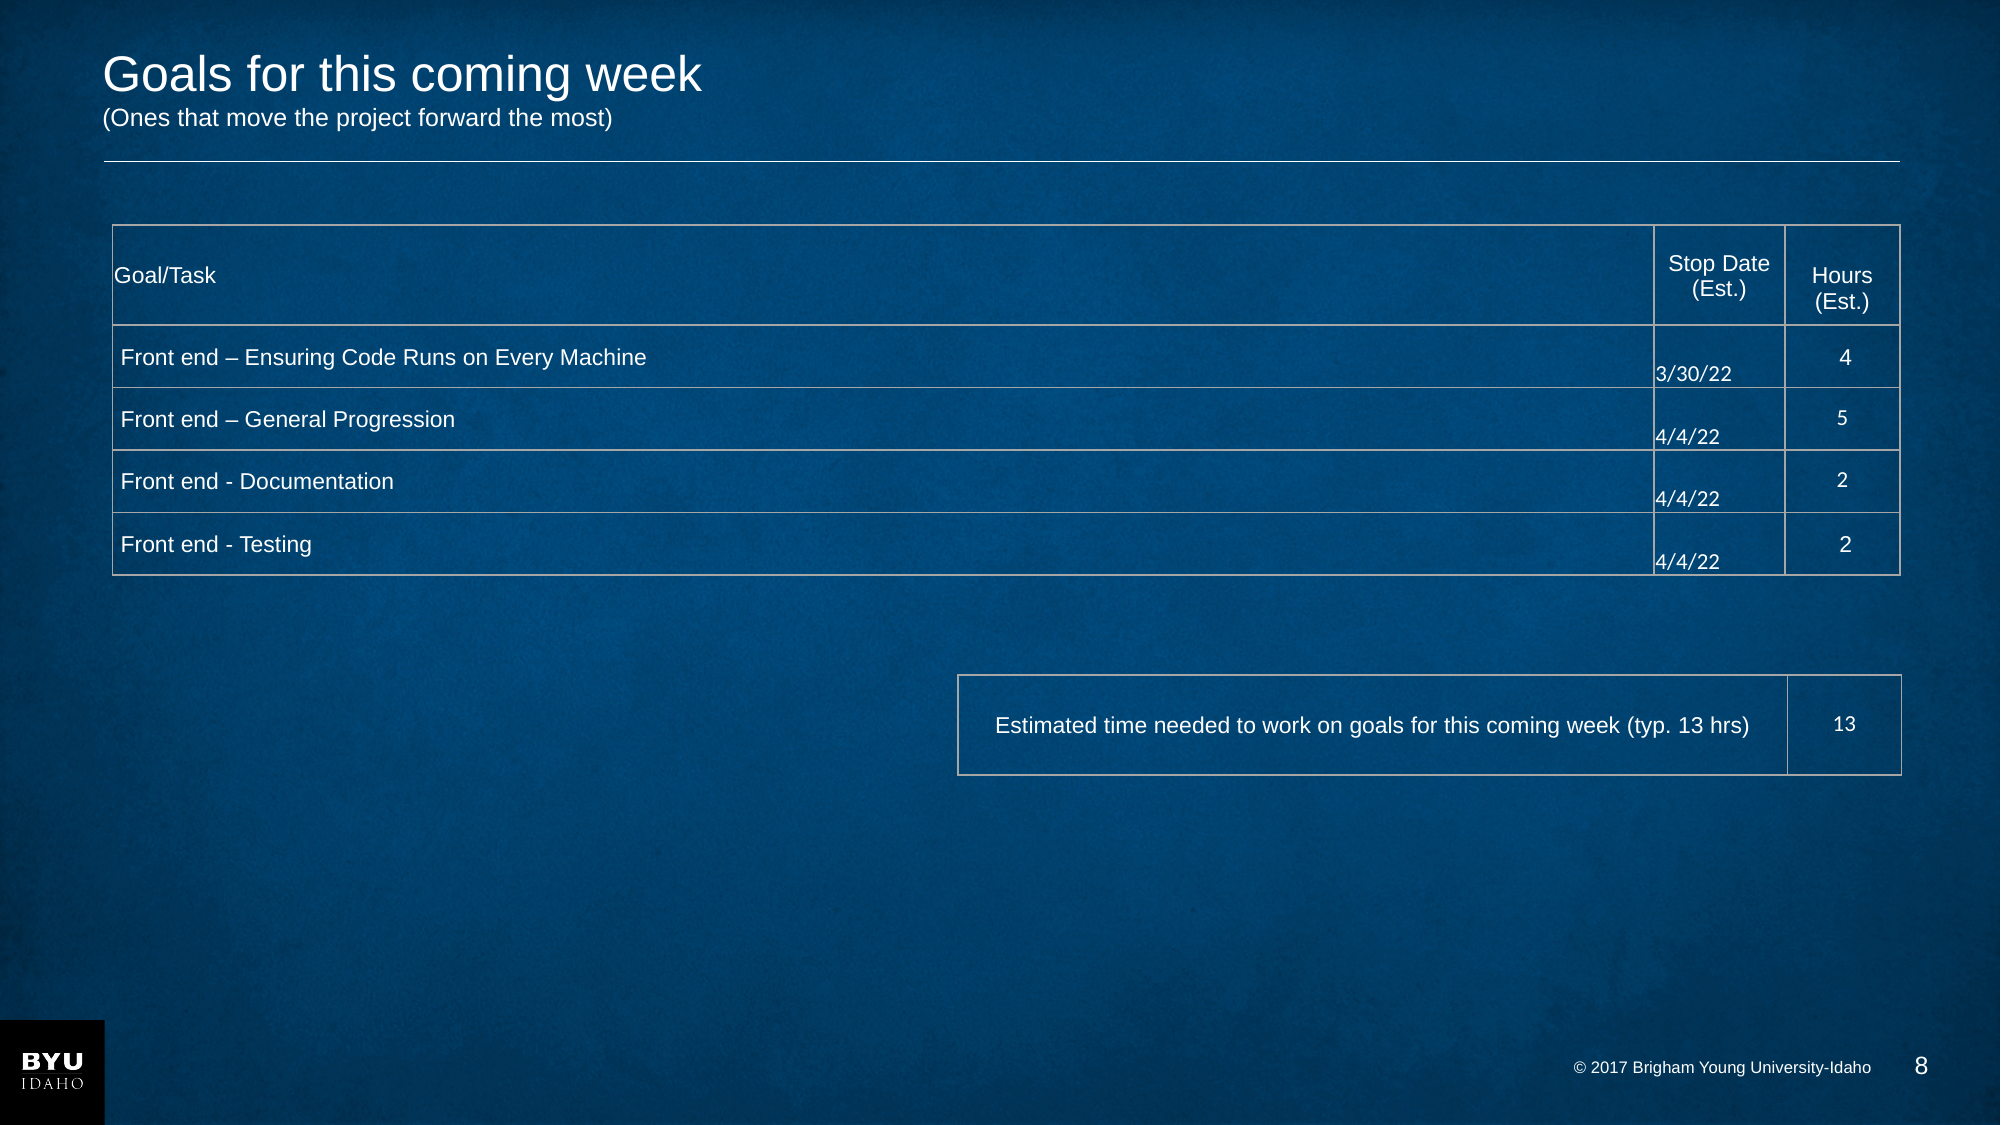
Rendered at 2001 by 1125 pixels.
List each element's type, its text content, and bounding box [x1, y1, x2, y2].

table_header 13 [1788, 676, 1901, 774]
table_cell 4/4/22 [1655, 388, 1784, 449]
table_header Hours (Est.) [1786, 226, 1899, 324]
table_cell 3/30/22 [1655, 326, 1784, 387]
table_cell 4/4/22 [1655, 451, 1784, 512]
table_header Stop Date (Est.) [1655, 226, 1784, 324]
table_cell Front end – Ensuring Code Runs on Every Machine [113, 326, 1653, 387]
table_cell Front end - Testing [113, 513, 1653, 574]
table_cell 2 [1786, 451, 1899, 512]
table_cell 2 [1786, 513, 1899, 574]
table_header Goal/Task [113, 226, 1653, 324]
picture [0, 0, 2000, 1125]
table_cell 5 [1786, 388, 1899, 449]
table_cell Front end – General Progression [113, 388, 1653, 449]
table_cell 4 [1786, 326, 1899, 387]
title Goals for this coming week (Ones that move the project forward the most) [87, 12, 1900, 162]
table_cell Front end - Documentation [113, 451, 1653, 512]
table_header Estimated time needed to work on goals for this coming week (typ. 13 hrs) [959, 676, 1787, 774]
table_cell 4/4/22 [1655, 513, 1784, 574]
